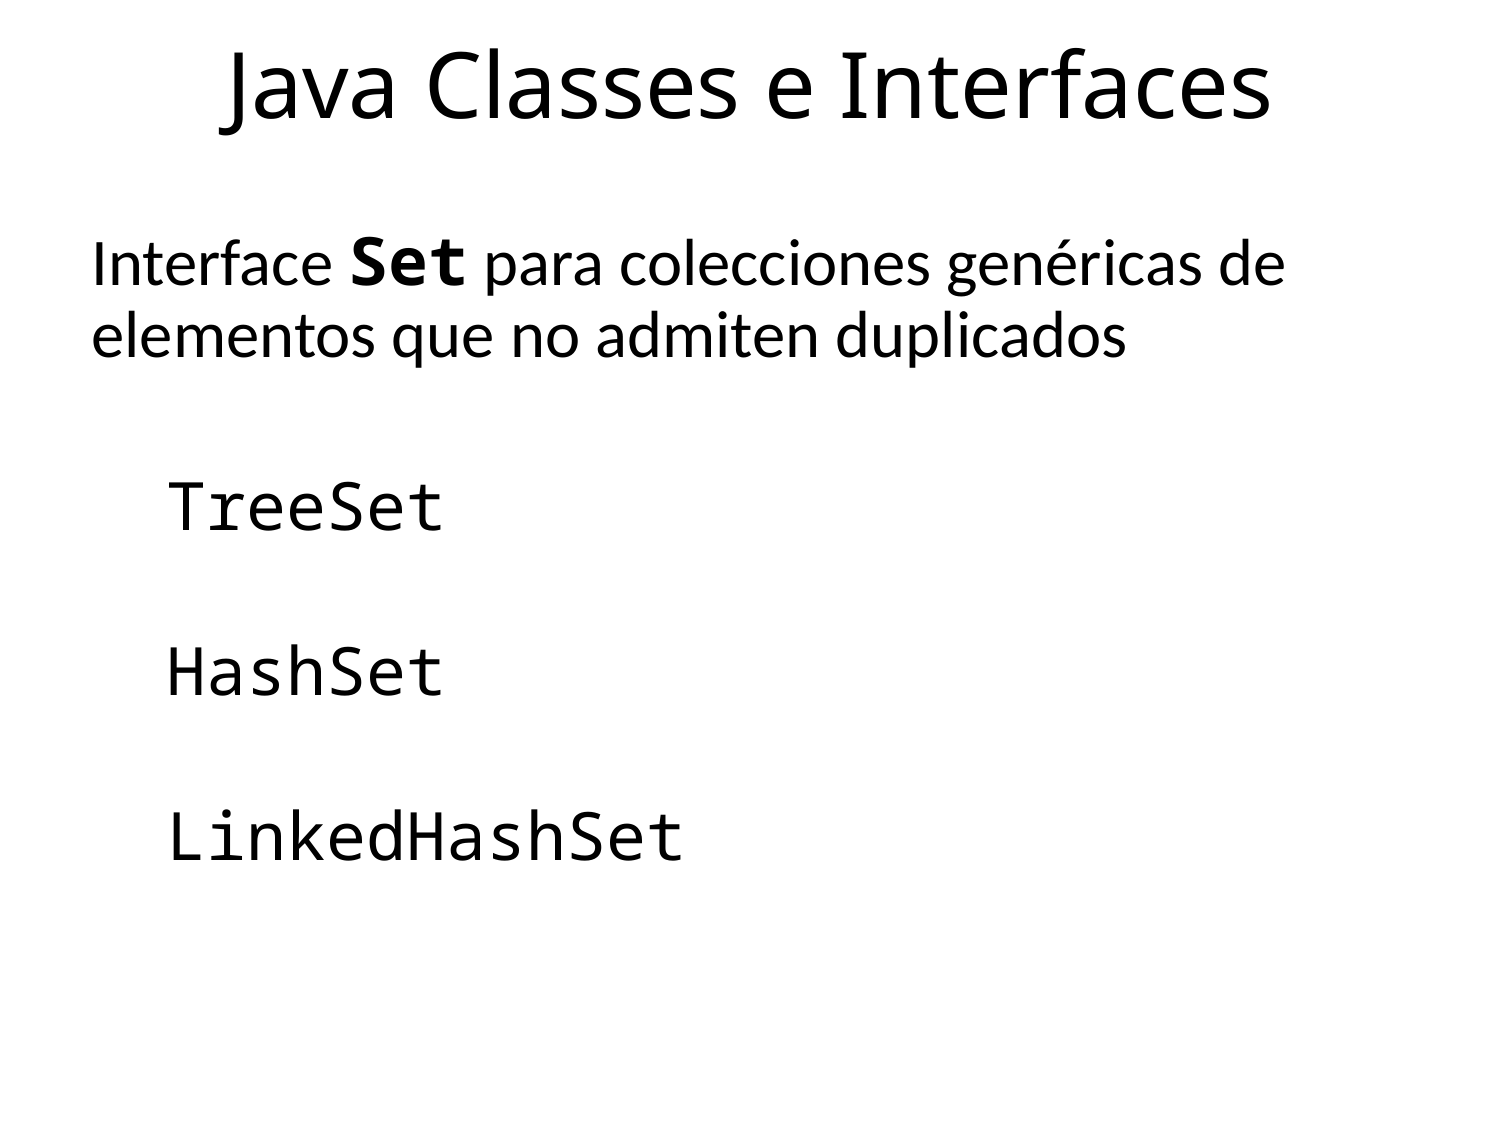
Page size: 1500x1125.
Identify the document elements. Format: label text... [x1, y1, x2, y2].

text_box Interface Set para colecciones genéricas de elementos que no admiten duplicados TreeSet HashSet LinkedHashSet [76, 219, 1444, 934]
title Java Classes e Interfaces [103, 0, 1397, 198]
